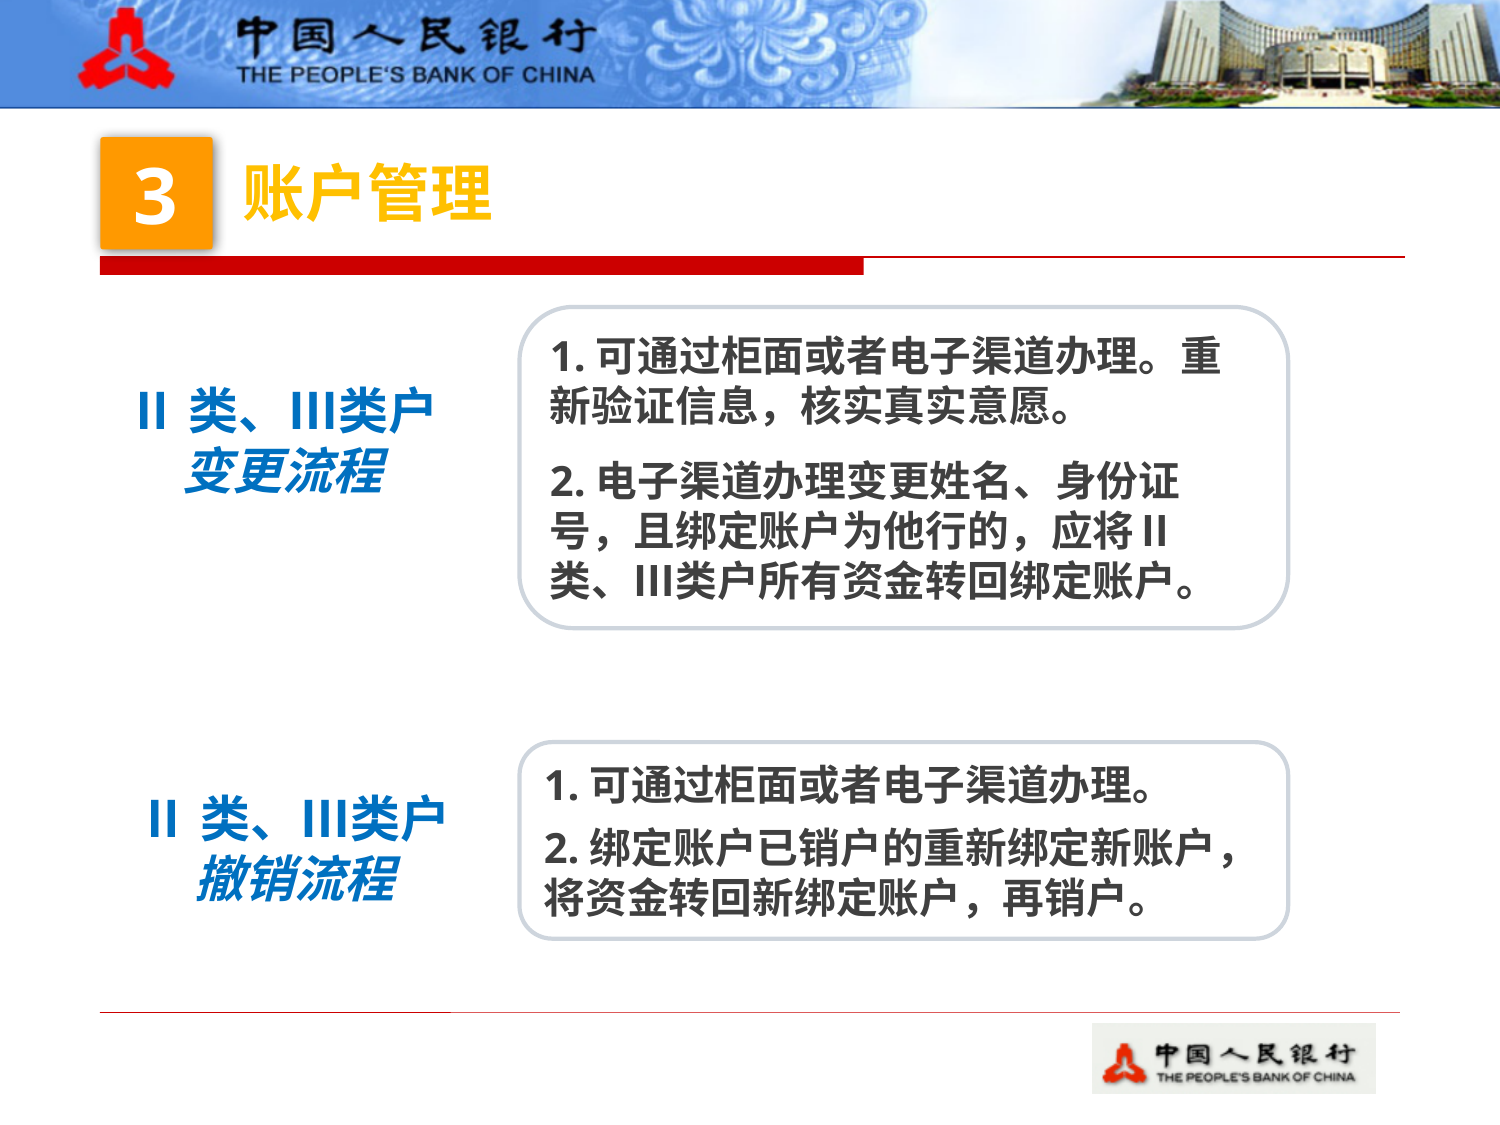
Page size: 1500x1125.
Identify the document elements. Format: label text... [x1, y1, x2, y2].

text_box Ⅱ类、Ⅲ类户撤销流程 [123, 780, 466, 916]
picture [1092, 1023, 1376, 1094]
text_box 1.可通过柜面或者电子渠道办理。 2.绑定账户已销户的重新绑定新账户，将资金转回新绑定账户，再销户。 [517, 739, 1291, 941]
picture [0, 0, 1500, 111]
text_box 1.可通过柜面或者电子渠道办理。重新验证信息，核实真实意愿。 2.电子渠道办理变更姓名、身份证号，且绑定账户为他行的，应将Ⅱ类、Ⅲ类户所有资金转回绑定账户。 [517, 304, 1291, 631]
text_box 账户管理 [228, 146, 508, 237]
text_box 3 [98, 135, 215, 252]
text_box Ⅱ类、Ⅲ类户变更流程 [112, 372, 454, 507]
